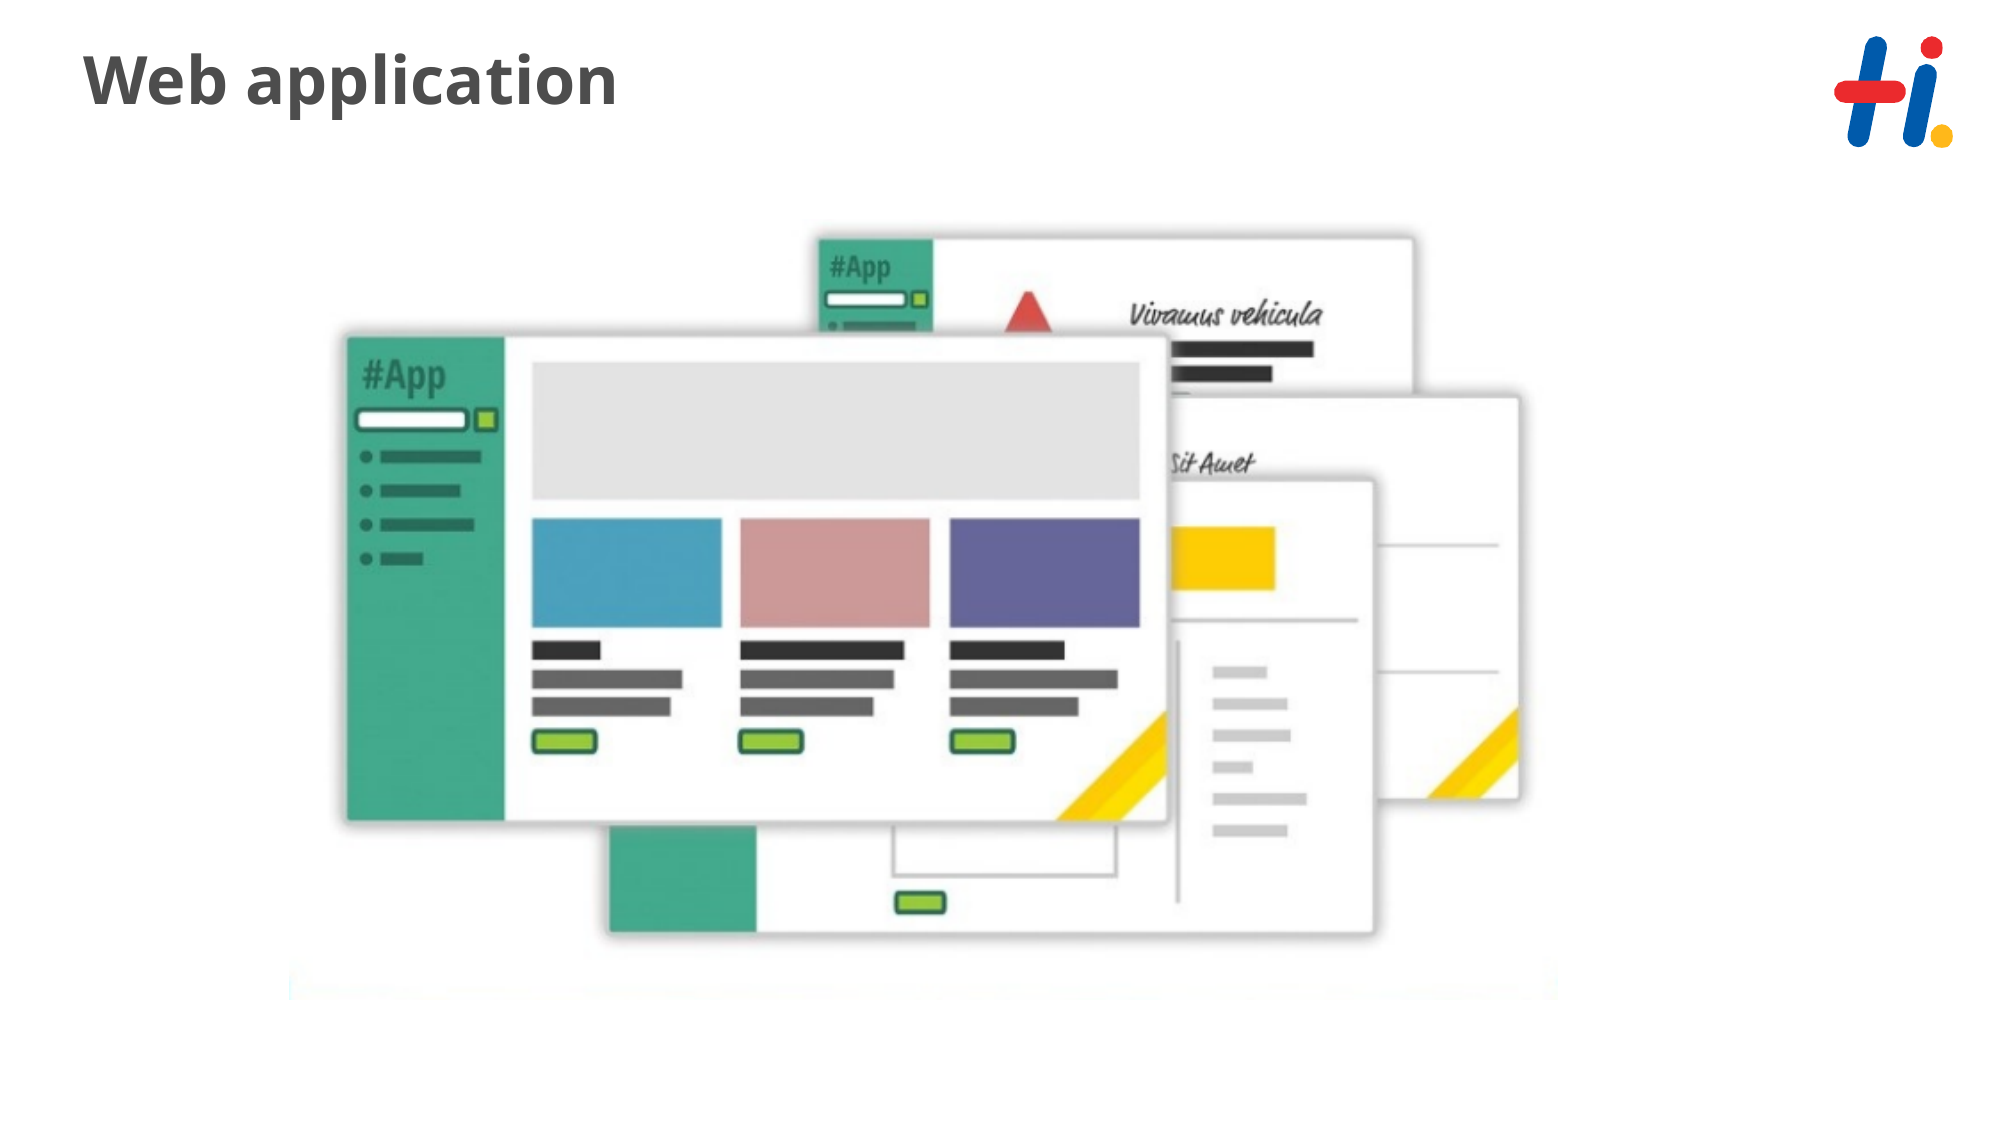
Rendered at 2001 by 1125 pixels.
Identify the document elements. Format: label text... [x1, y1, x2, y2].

picture [1920, 36, 1943, 59]
title Web application [83, 38, 750, 163]
picture [1930, 124, 1953, 148]
picture [289, 219, 1558, 1001]
